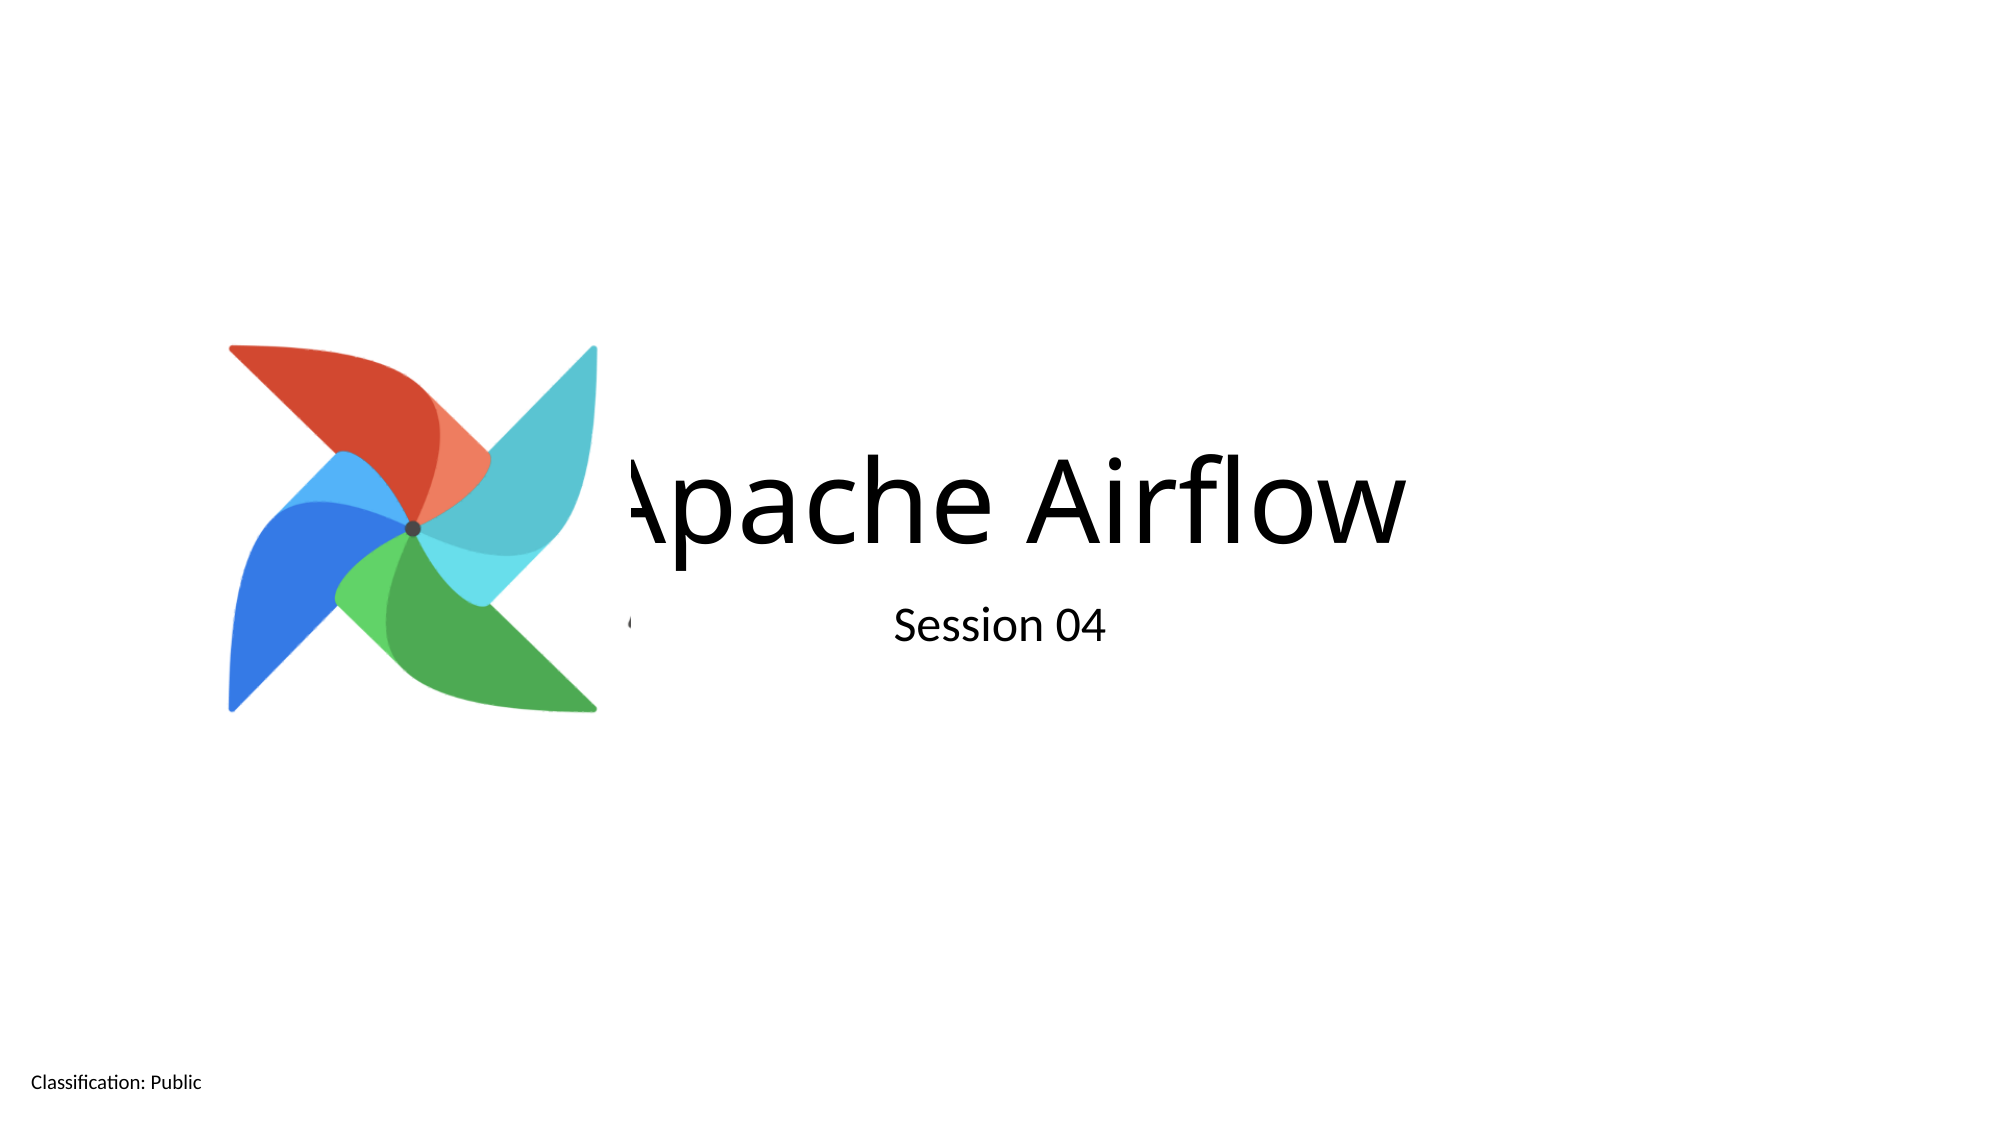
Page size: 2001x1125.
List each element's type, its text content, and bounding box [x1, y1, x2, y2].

subtitle Session 04 [249, 590, 1750, 863]
title Apache Airflow [249, 184, 1750, 576]
picture [161, 312, 631, 756]
